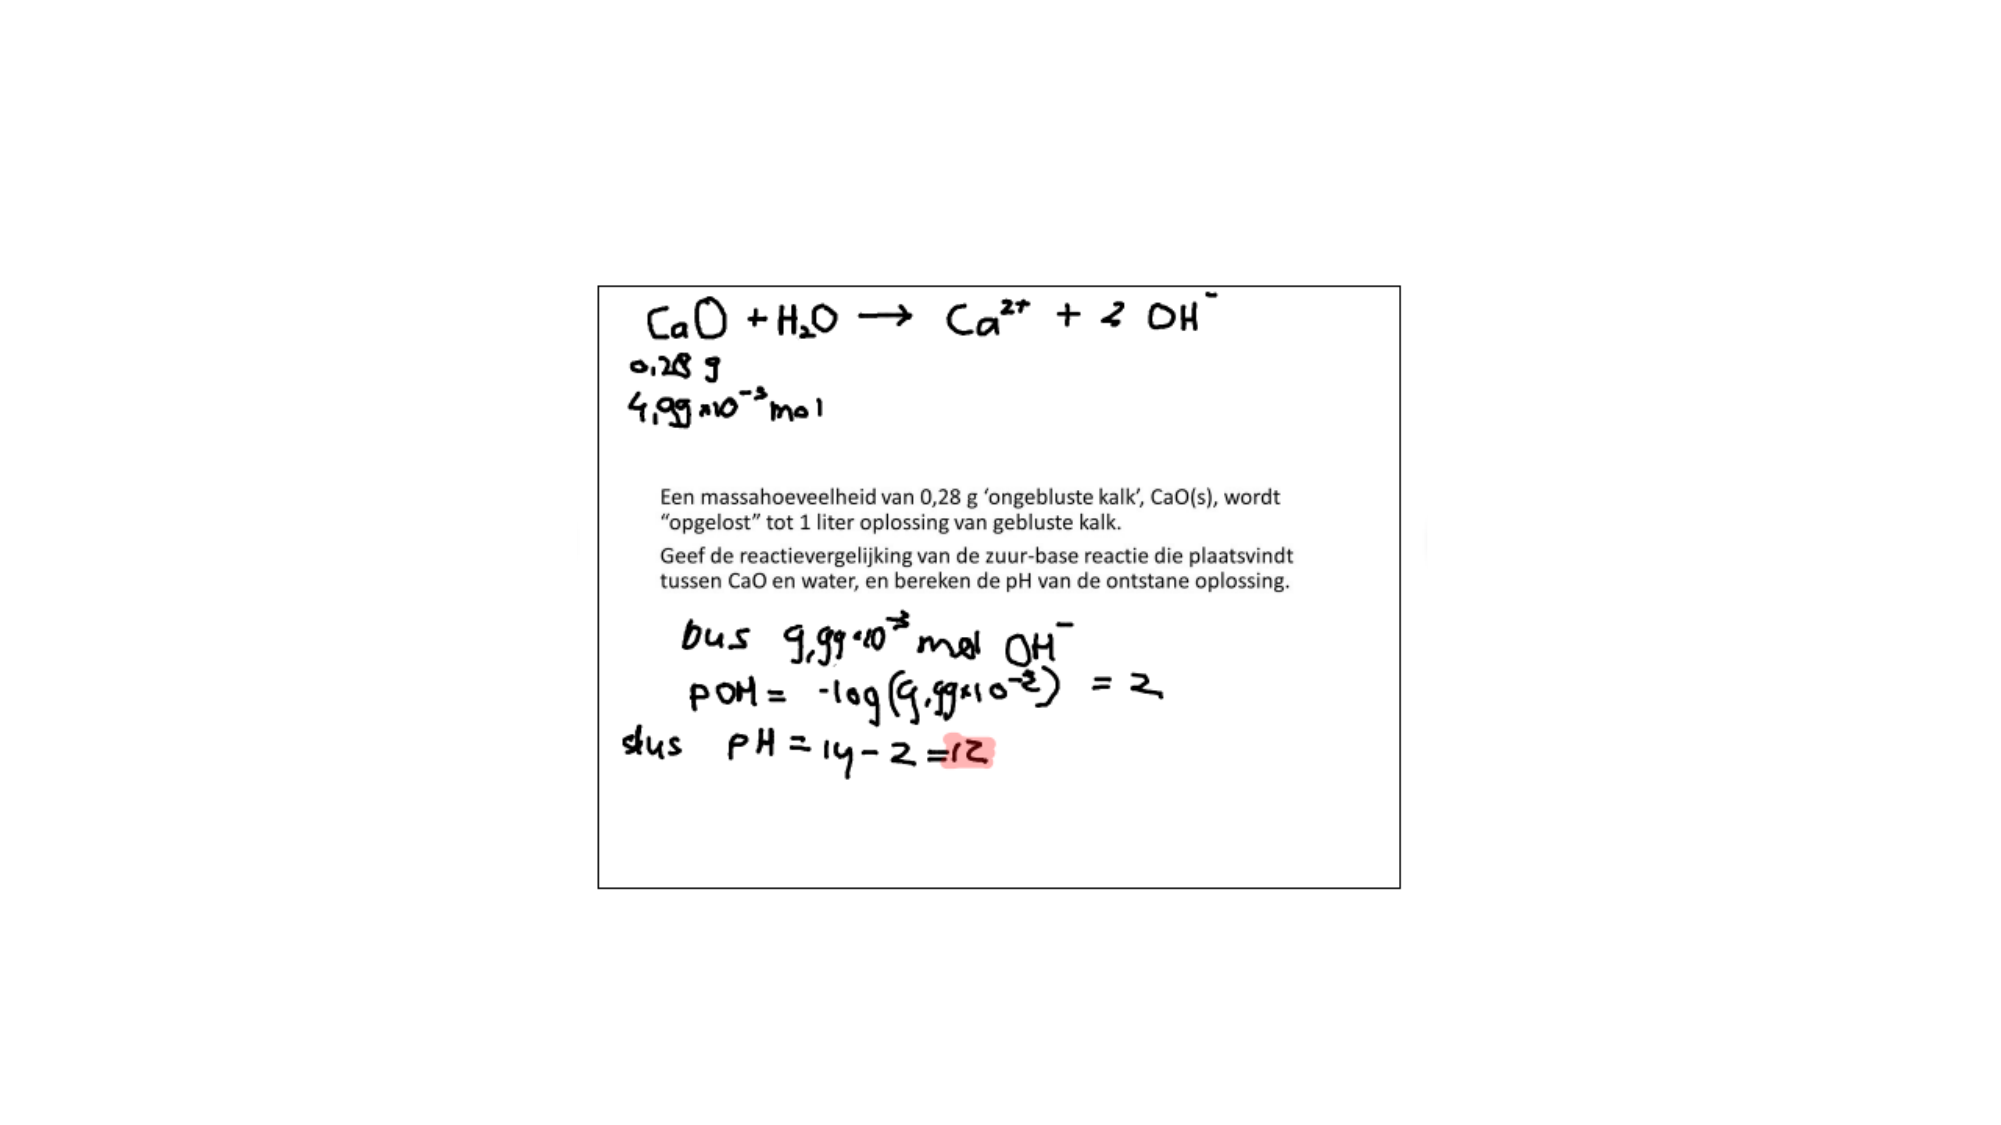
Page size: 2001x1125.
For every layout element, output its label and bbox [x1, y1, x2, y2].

picture [577, 268, 1428, 910]
